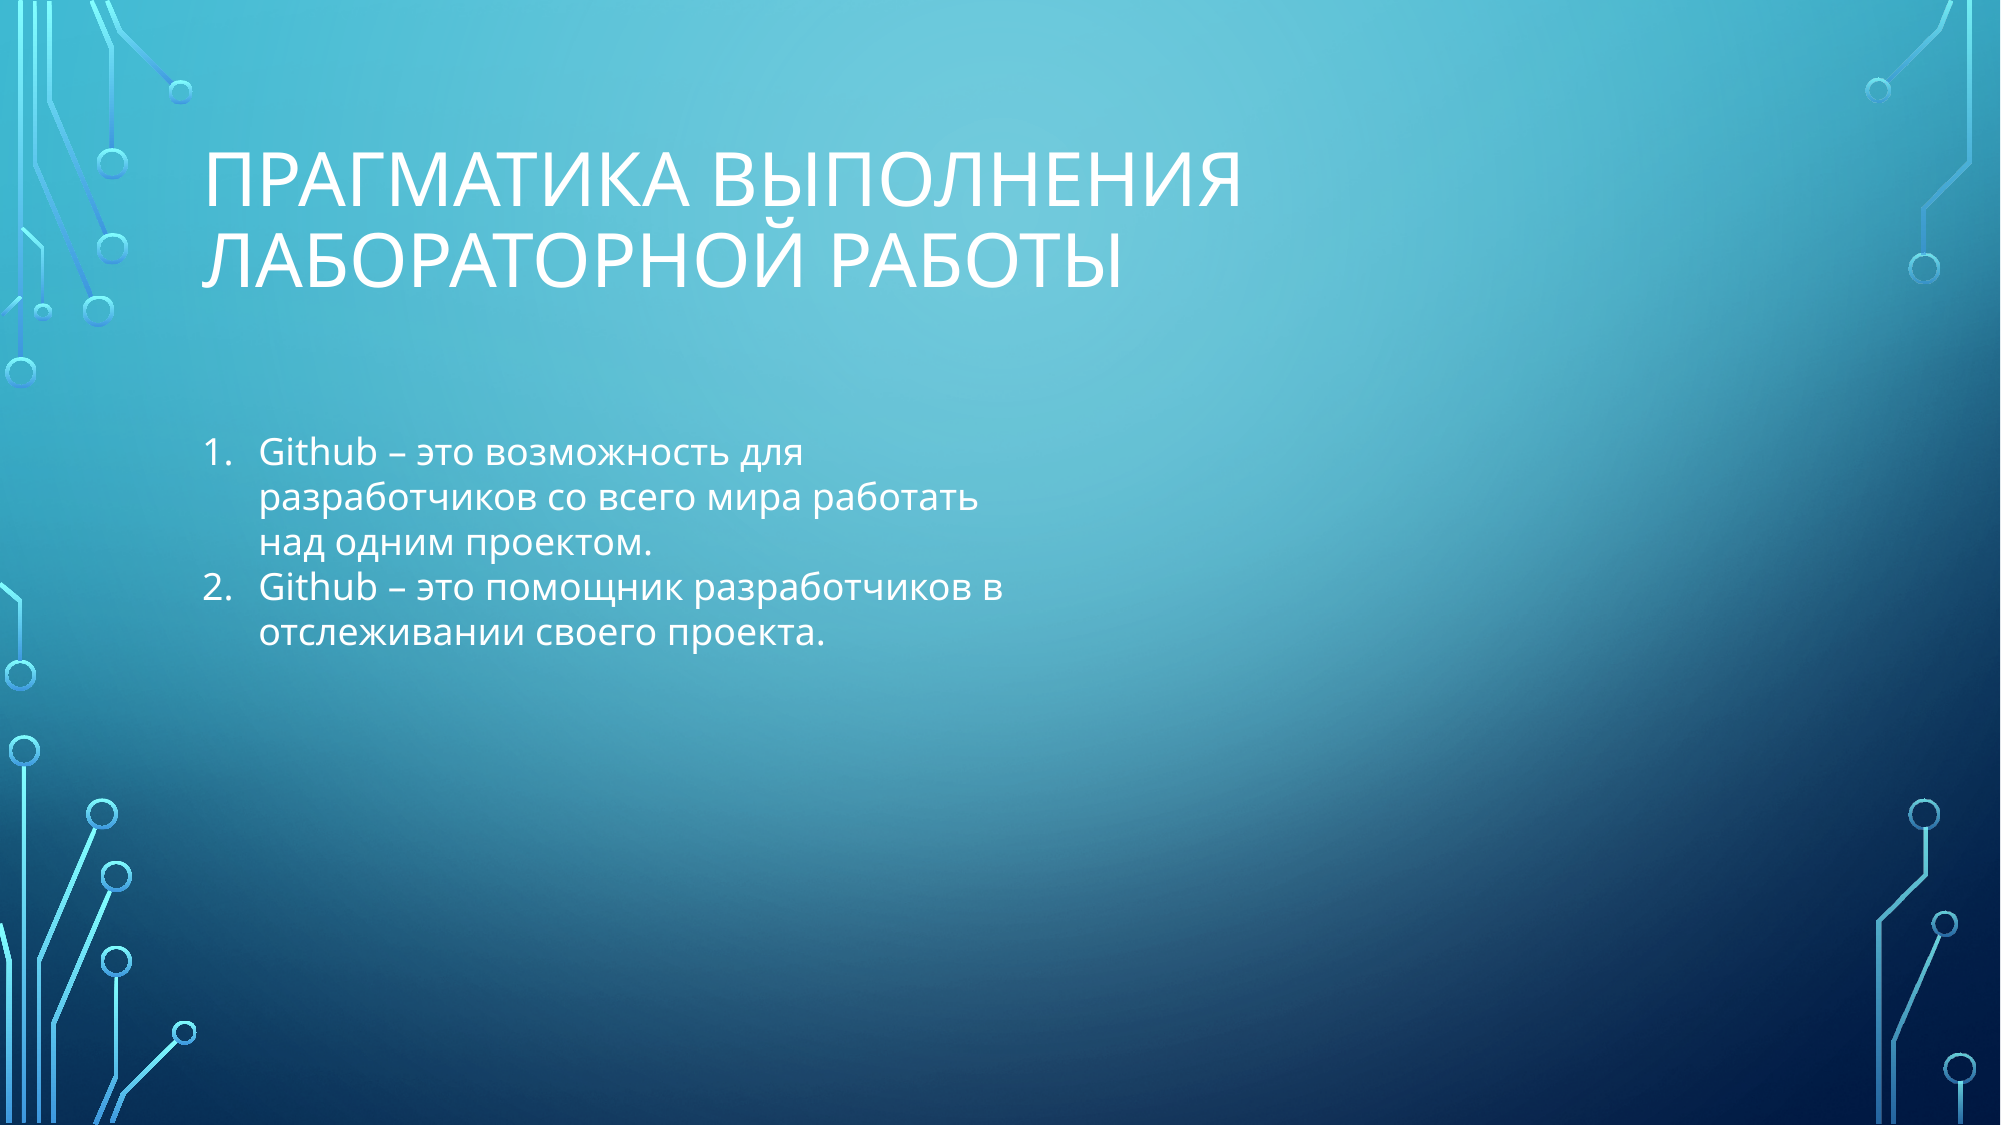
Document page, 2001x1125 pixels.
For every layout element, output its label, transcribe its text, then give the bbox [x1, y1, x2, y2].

title Прагматика Выполнения лабораторной работы [187, 101, 1813, 344]
text_box Github – это возможность для разработчиков со всего мира работать над одним проектом. Github – это помощник разработчиков в отслеживании своего проекта. [187, 420, 1045, 661]
